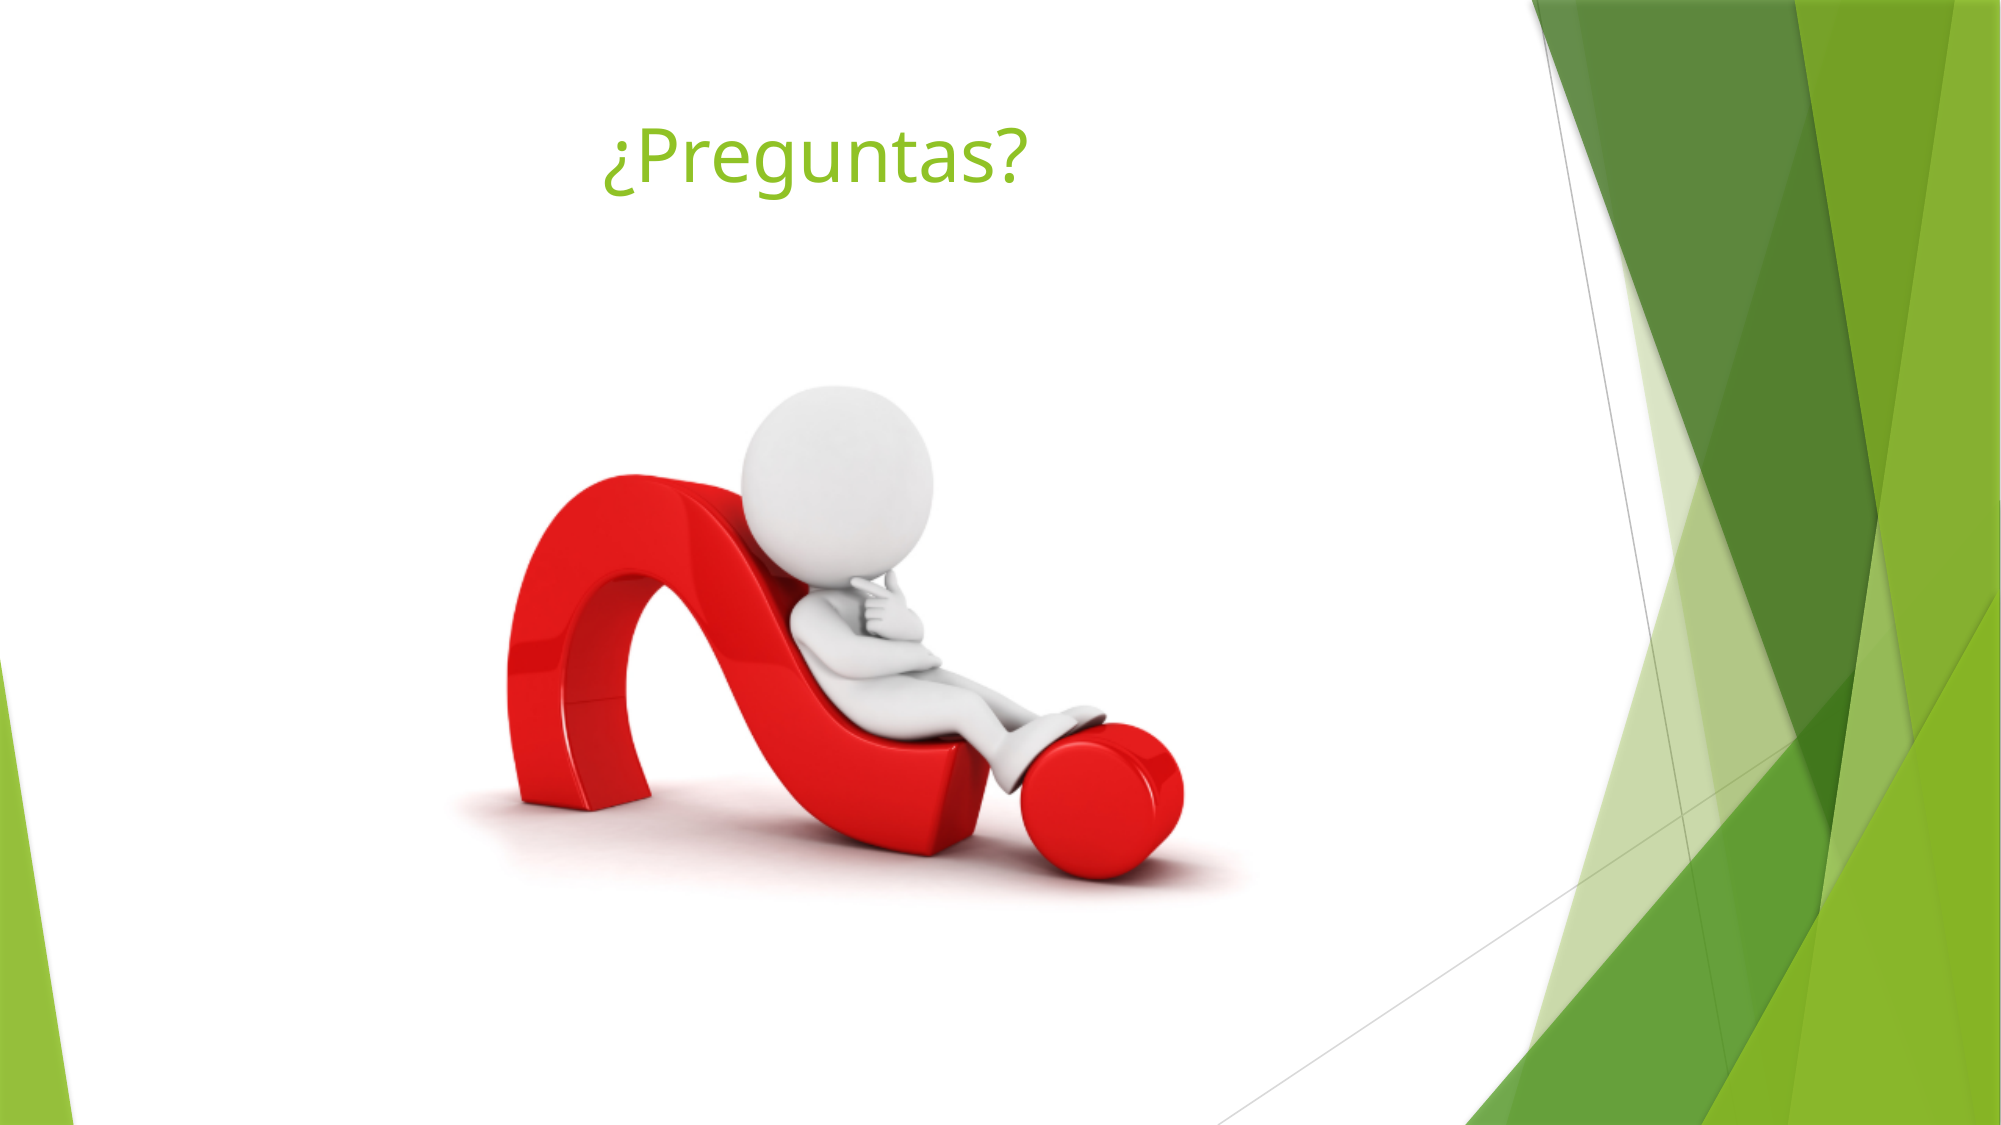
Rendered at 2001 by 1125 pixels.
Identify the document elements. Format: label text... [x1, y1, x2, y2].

picture [413, 353, 1295, 932]
title ¿Preguntas? [111, 99, 1522, 317]
